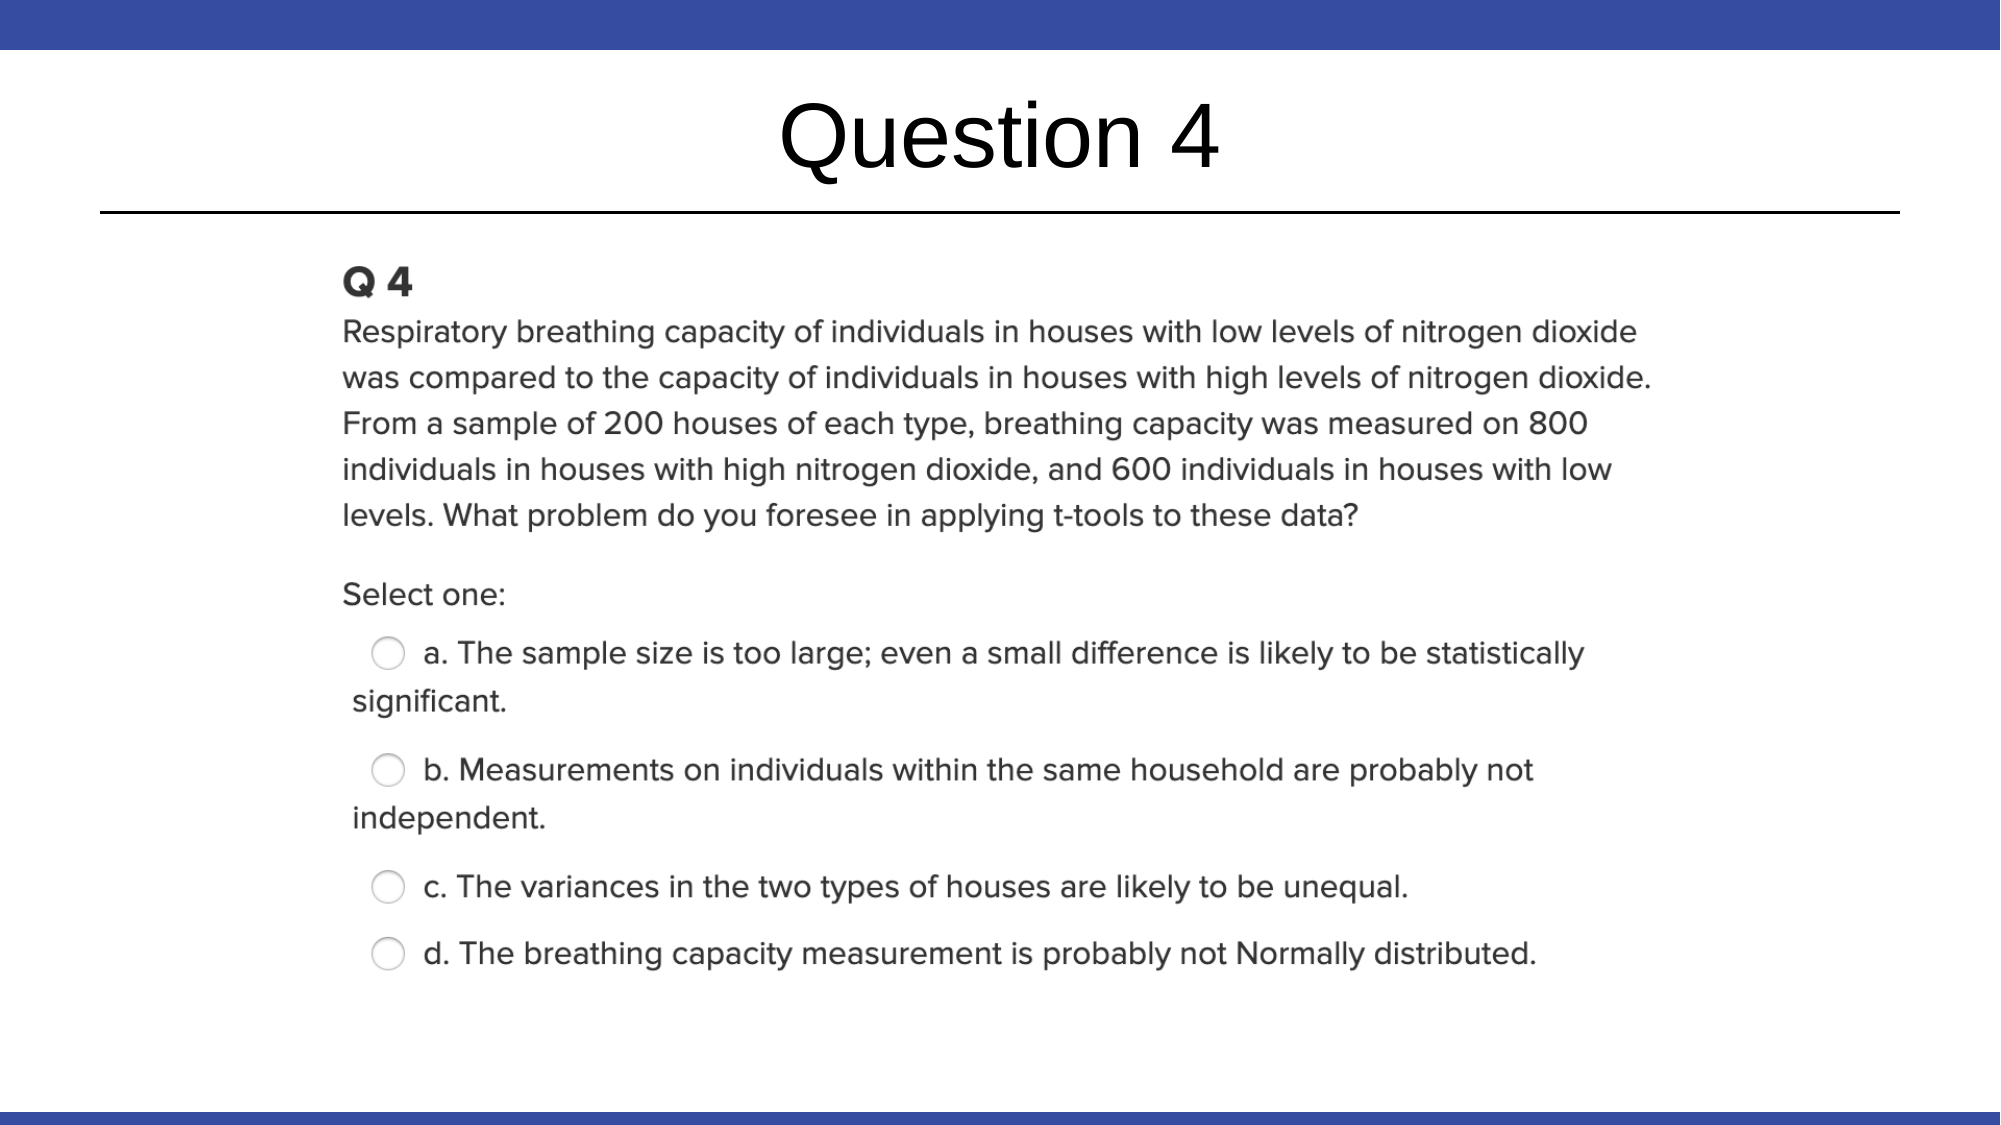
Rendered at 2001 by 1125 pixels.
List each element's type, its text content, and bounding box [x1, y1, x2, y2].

title Question 4 [99, 37, 1900, 225]
picture [309, 240, 1691, 1010]
